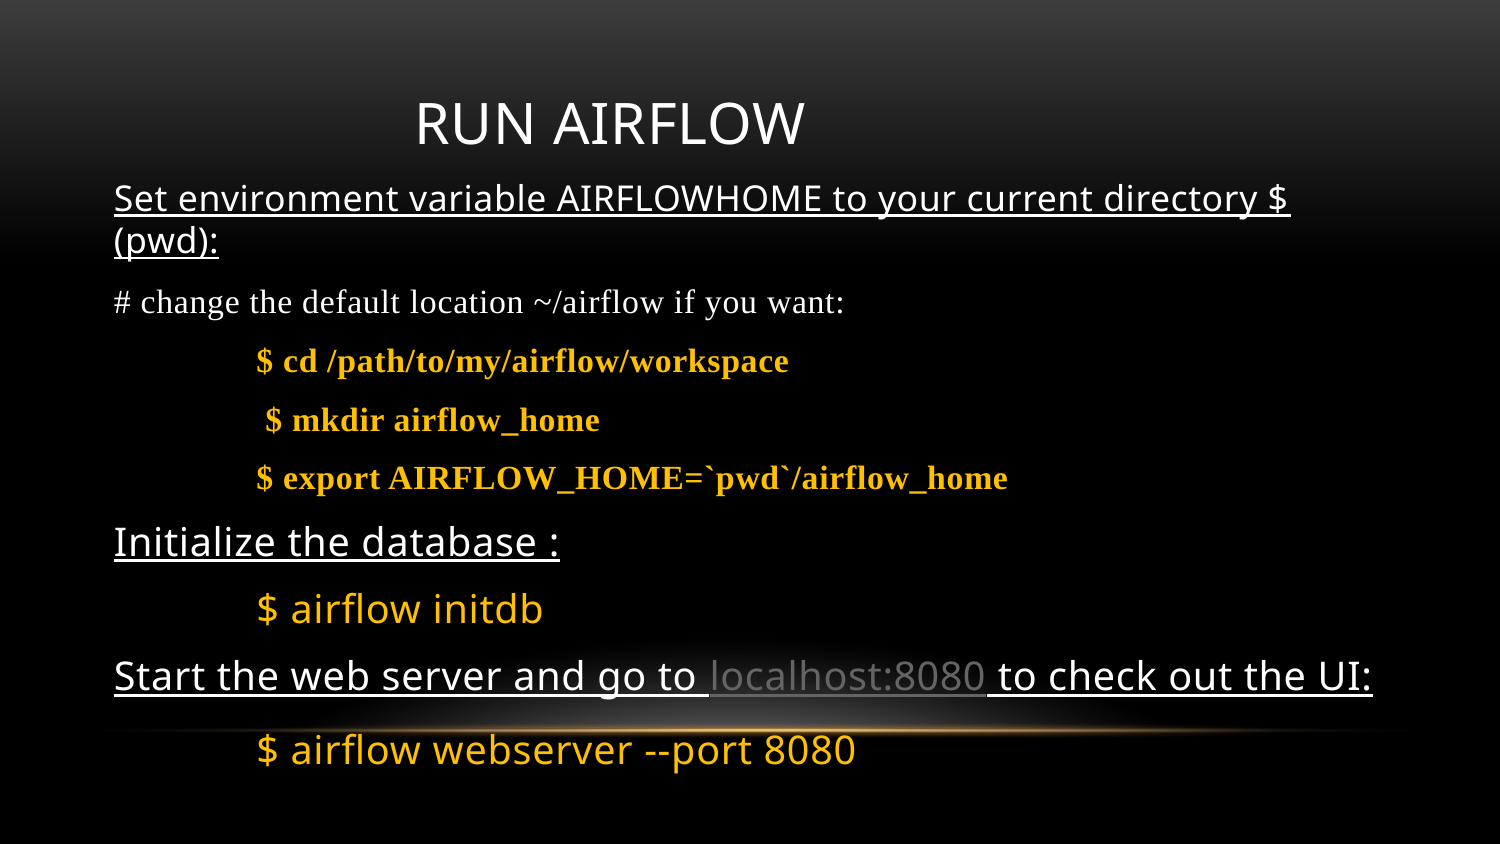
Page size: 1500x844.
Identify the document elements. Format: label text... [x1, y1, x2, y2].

picture [0, 0, 1500, 844]
list RUN AIRFLOW Set environment variable AIRFLOWHOME to your current directory $(pwd): # change the default location ~/airflow if you want: $ cd /path/to/my/airflow/workspace $ mkdir airflow_home $ export AIRFLOW_HOME=`pwd`/airflow_home Initialize the database : $ airflow initdb Start the web server and go to localhost:8080 to check out the UI: $ airflow webserver --port 8080 [98, 80, 1399, 820]
